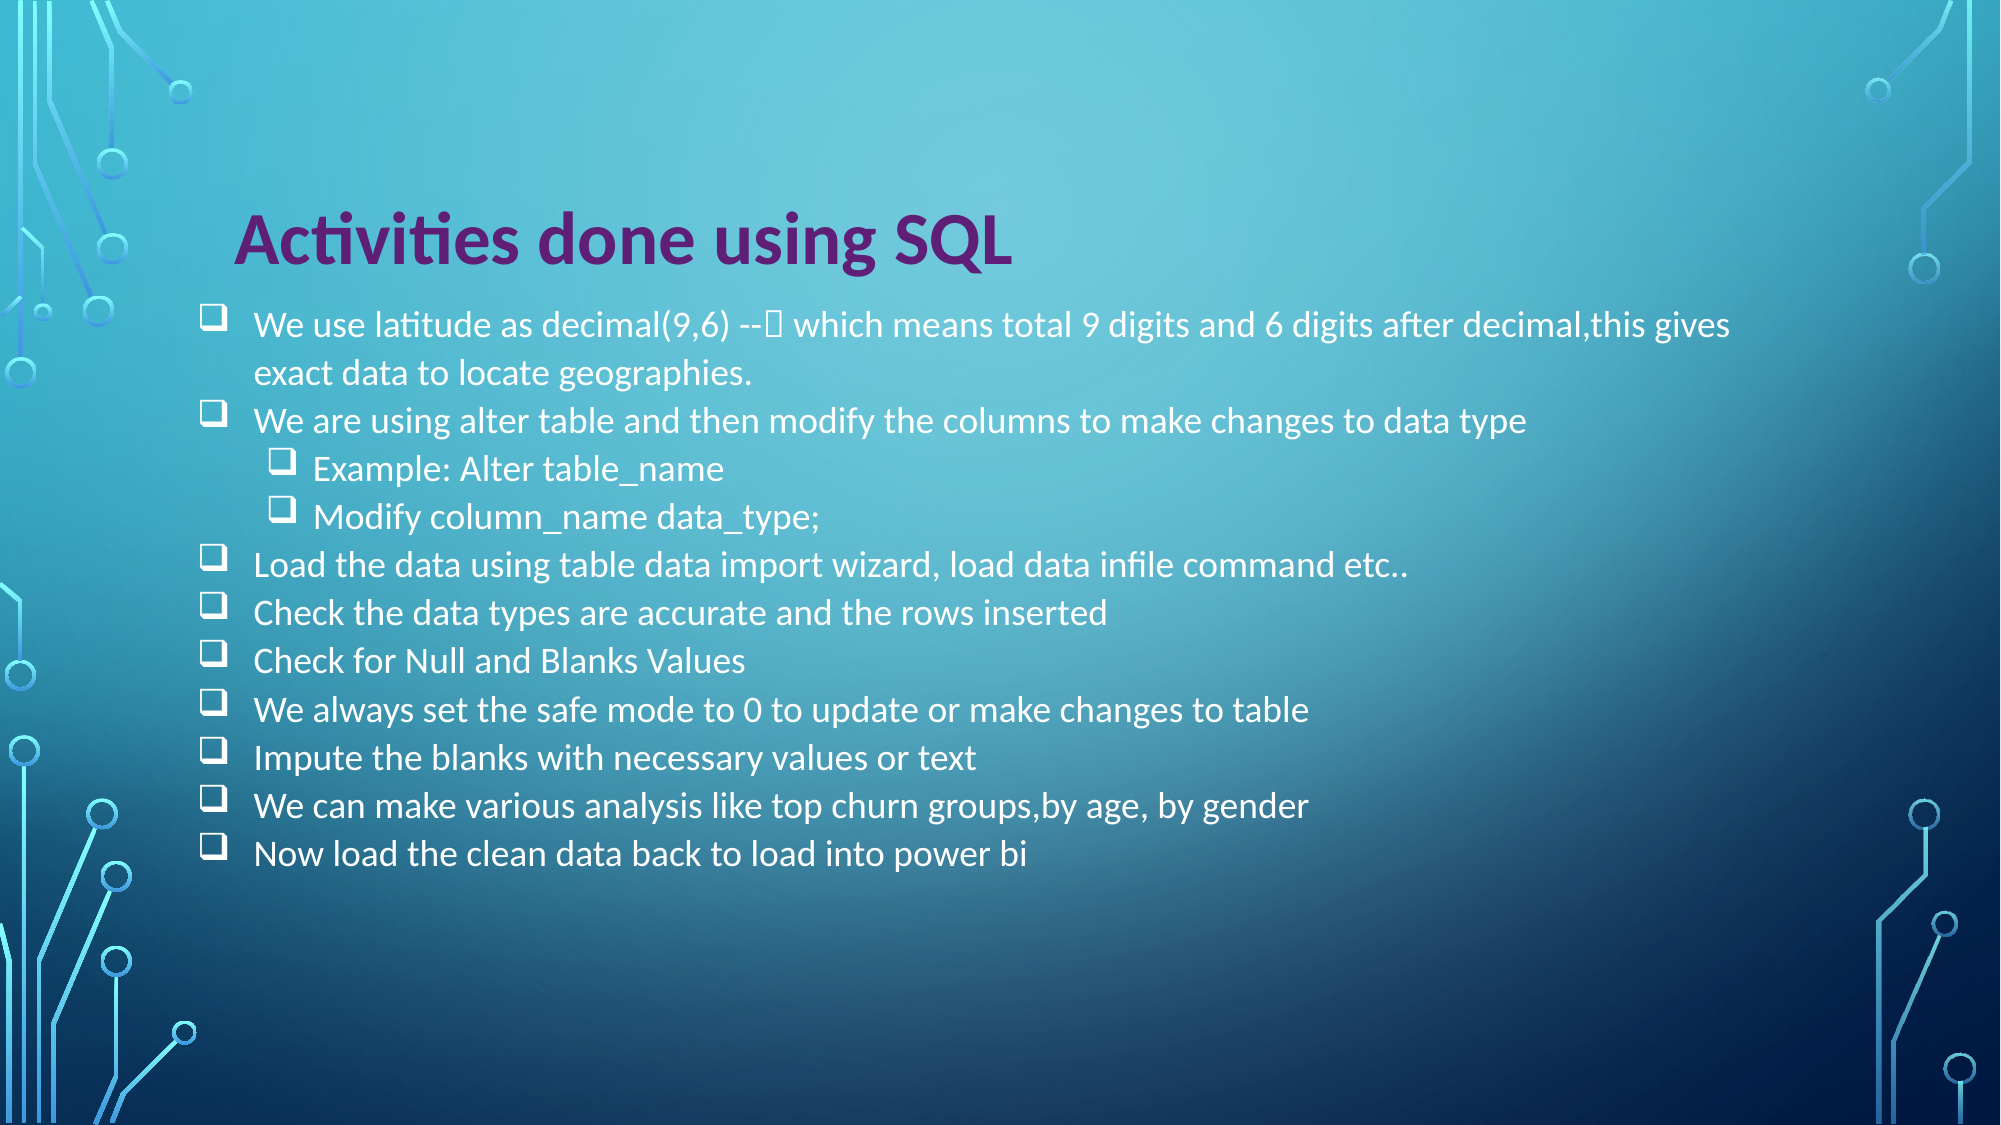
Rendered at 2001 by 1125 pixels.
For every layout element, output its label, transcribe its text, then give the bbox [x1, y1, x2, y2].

text_box Activities done using SQL We use latitude as decimal(9,6) -- which means total 9 digits and 6 digits after decimal,this gives exact data to locate geographies. We are using alter table and then modify the columns to make changes to data type Example: Alter table_name Modify column_name data_type; Load the data using table data import wizard, load data infile command etc.. Check the data types are accurate and the rows inserted Check for Null and Blanks Values We always set the safe mode to 0 to update or make changes to table Impute the blanks with necessary values or text We can make various analysis like top churn groups,by age, by gender Now load the clean data back to load into power bi [182, 176, 1818, 1026]
